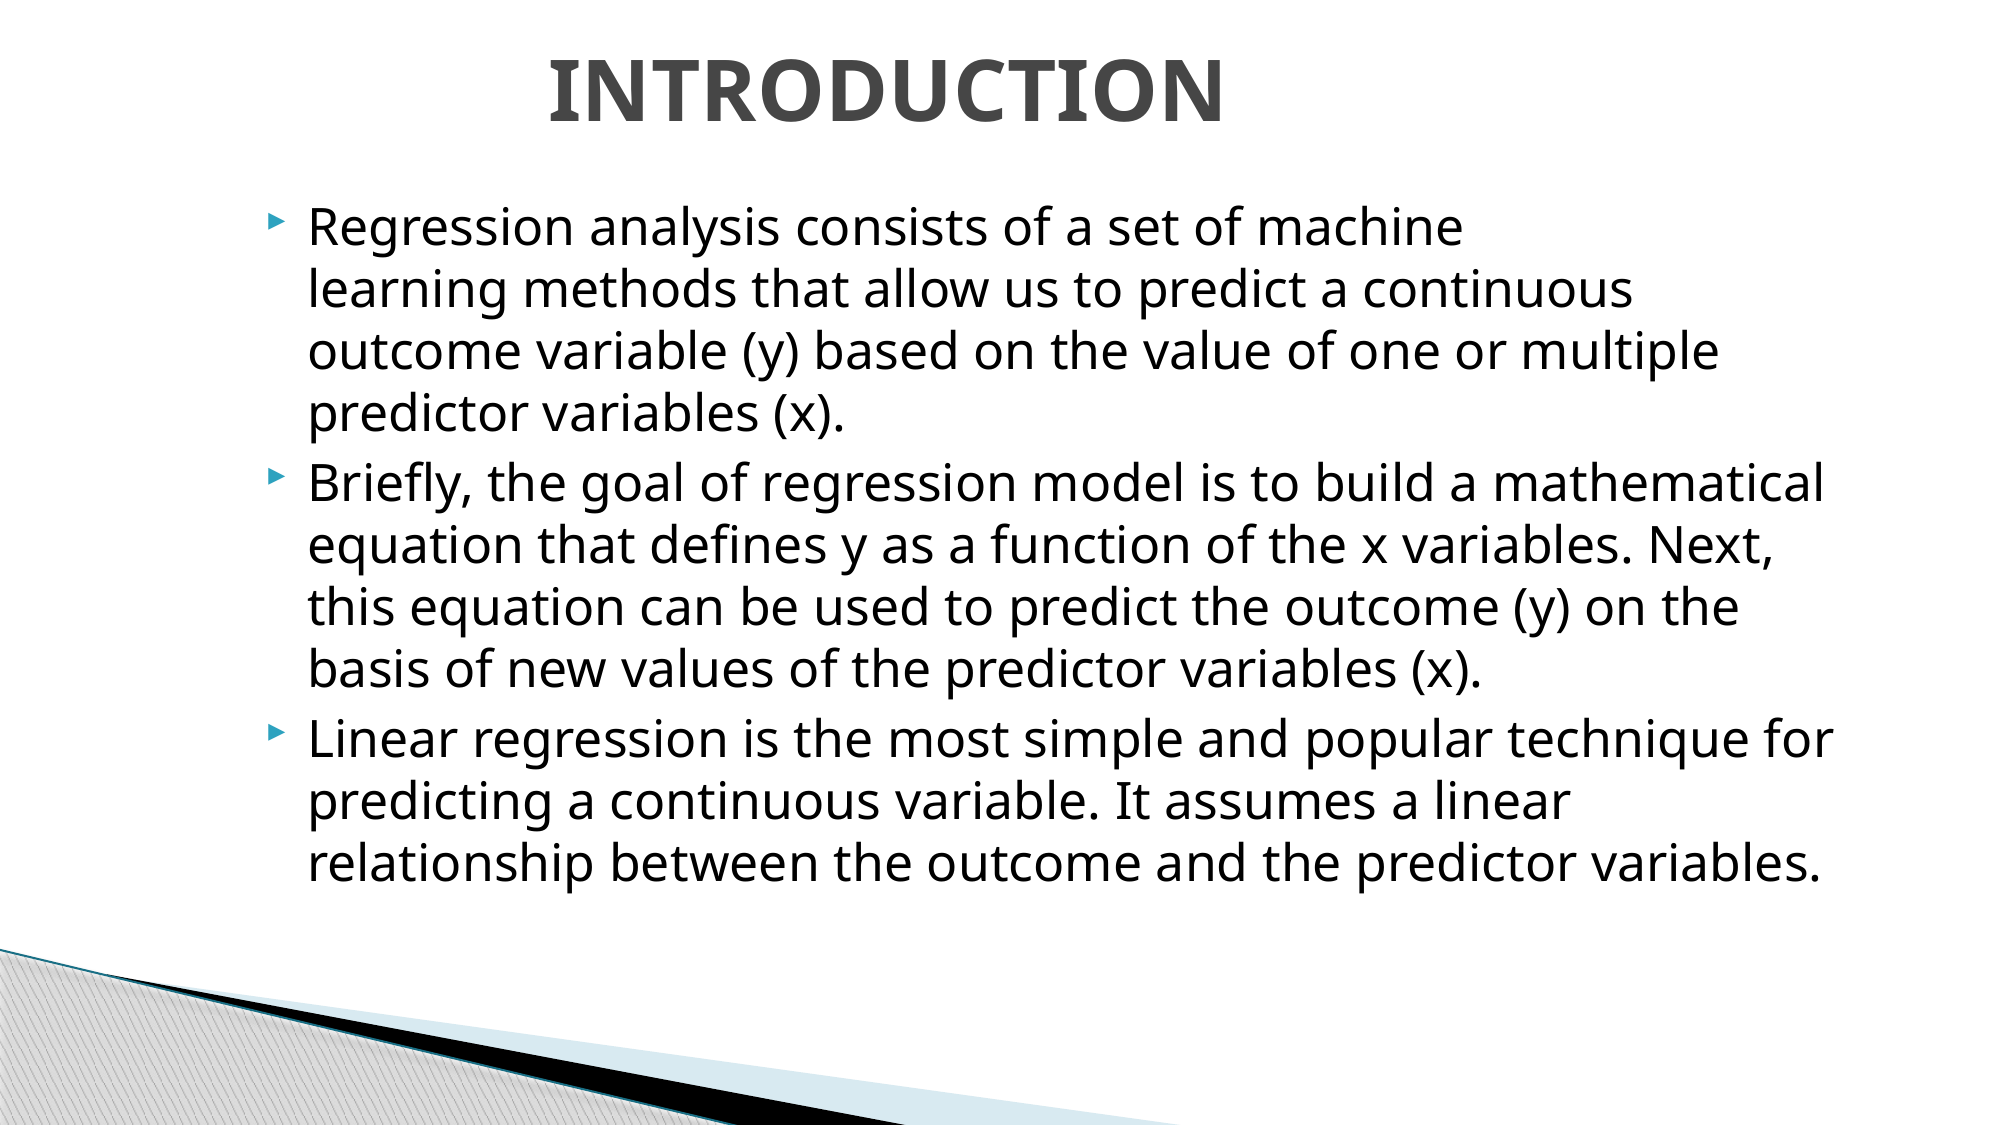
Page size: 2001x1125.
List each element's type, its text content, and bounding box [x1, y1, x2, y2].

title INTRODUCTION [0, 0, 1747, 175]
list Regression analysis consists of a set of machine learning methods that allow us to predict a continuous outcome variable (y) based on the value of one or multiple predictor variables (x). Briefly, the goal of regression model is to build a mathematical equation that defines y as a function of the x variables. Next, this equation can be used to predict the outcome (y) on the basis of new values of the predictor variables (x). Linear regression is the most simple and popular technique for predicting a continuous variable. It assumes a linear relationship between the outcome and the predictor variables. [232, 186, 1852, 987]
